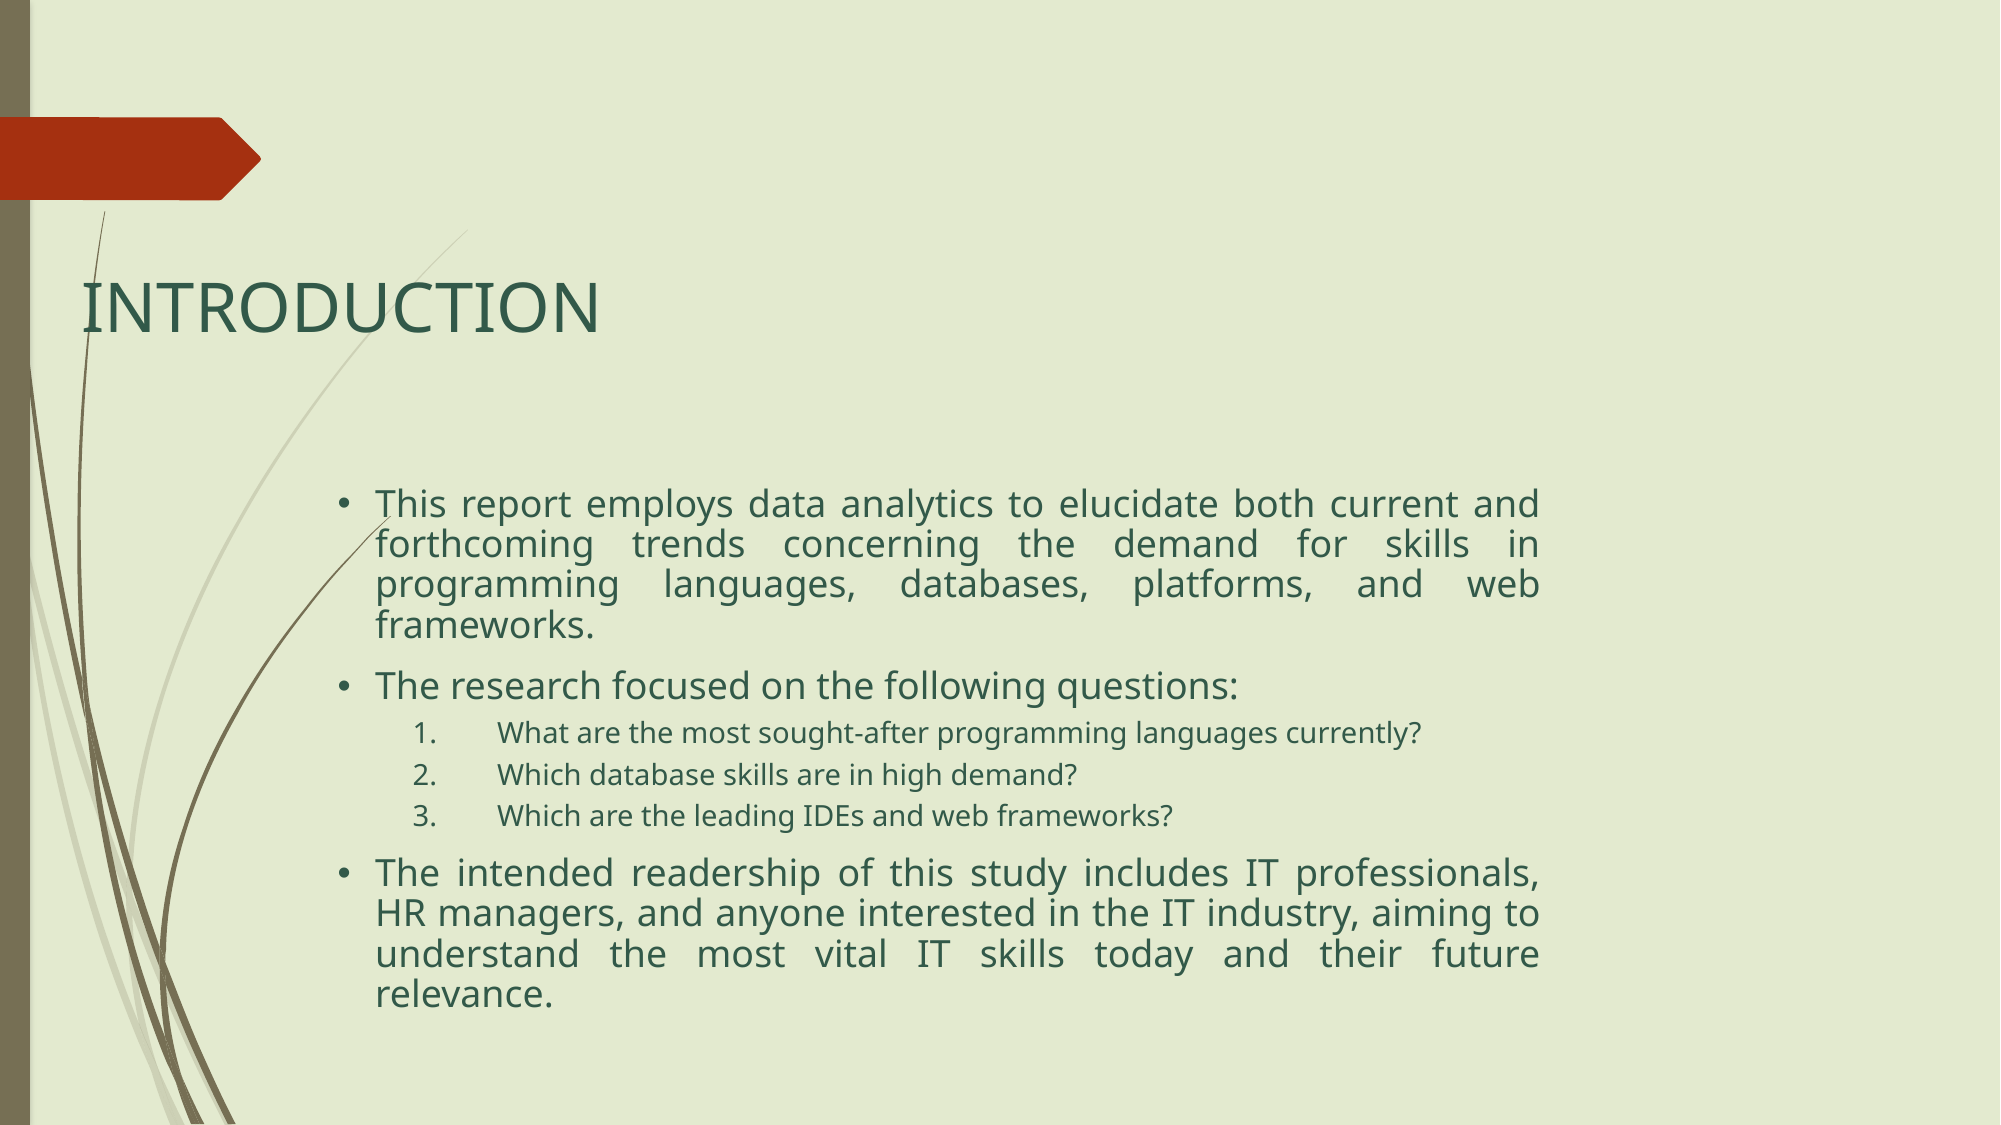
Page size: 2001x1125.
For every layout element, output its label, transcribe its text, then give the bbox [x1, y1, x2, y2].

text_box This report employs data analytics to elucidate both current and forthcoming trends concerning the demand for skills in programming languages, databases, platforms, and web frameworks. The research focused on the following questions: What are the most sought-after programming languages currently? Which database skills are in high demand? Which are the leading IDEs and web frameworks? The intended readership of this study includes IT professionals, HR managers, and anyone interested in the IT industry, aiming to understand the most vital IT skills today and their future relevance. [322, 402, 1557, 1098]
title INTRODUCTION [55, 249, 619, 361]
